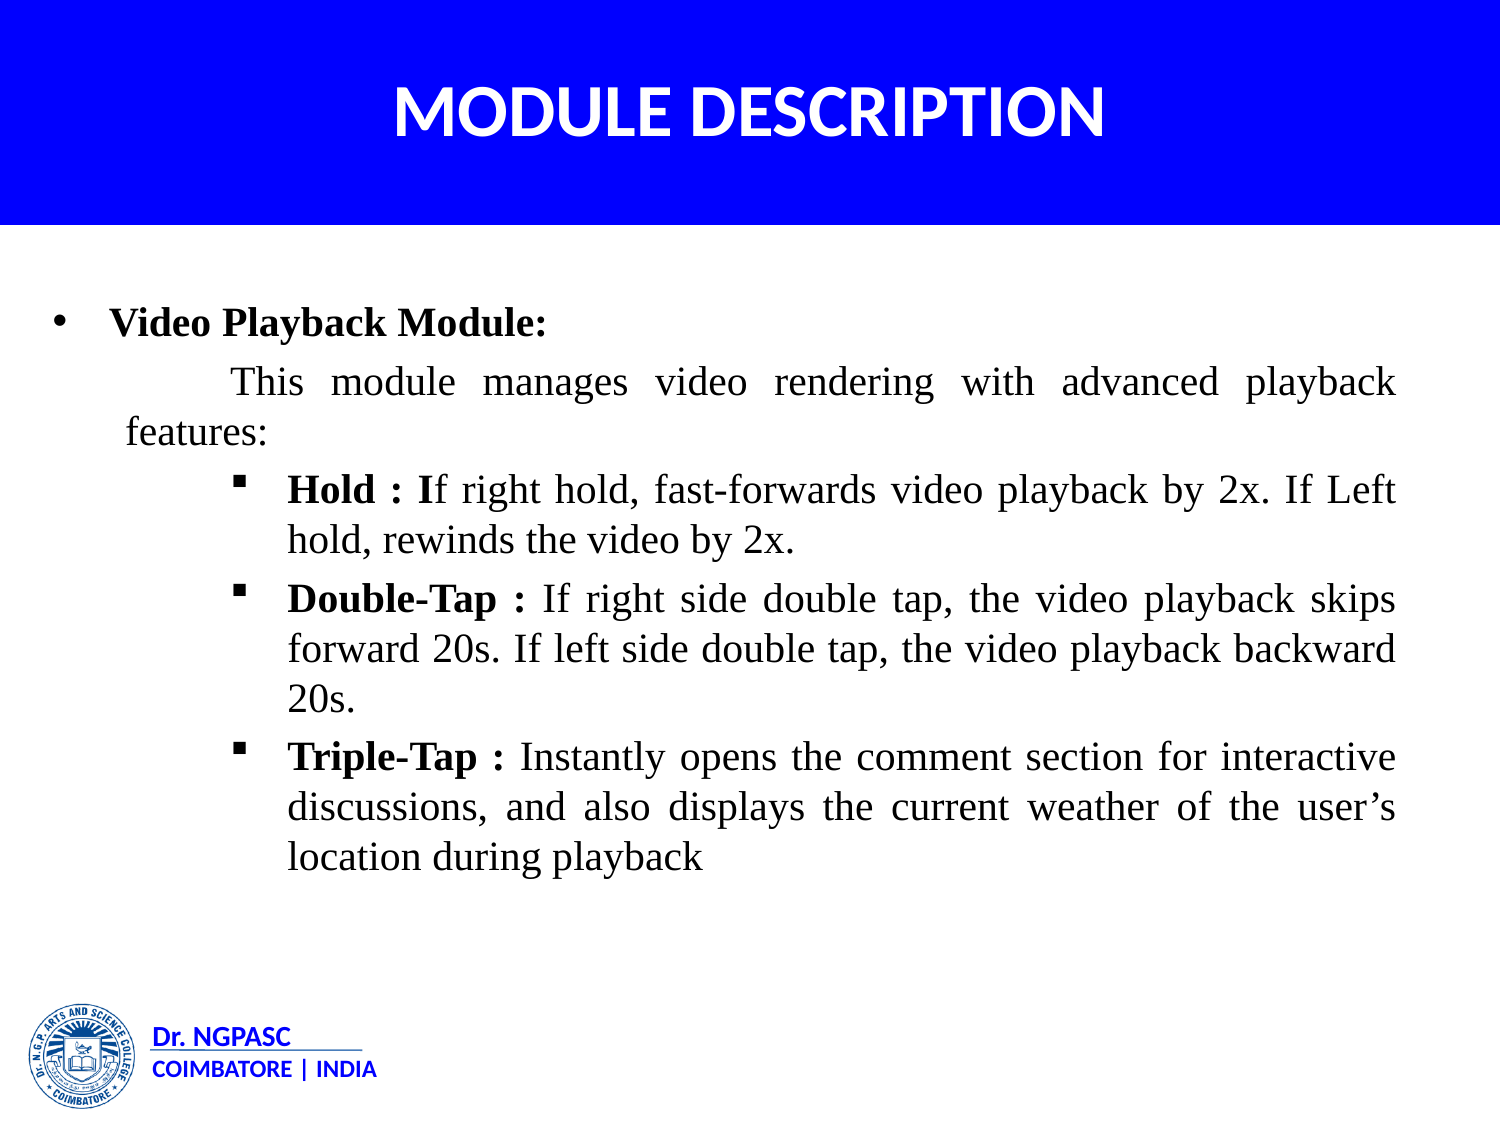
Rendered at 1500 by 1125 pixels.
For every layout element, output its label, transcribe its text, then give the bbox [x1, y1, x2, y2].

title MODULE DESCRIPTION [75, 12, 1425, 200]
list Video Playback Module: This module manages video rendering with advanced playback features: Hold : If right hold, fast-forwards video playback by 2x. If Left hold, rewinds the video by 2x. Double-Tap : If right side double tap, the video playback skips forward 20s. If left side double tap, the video playback backward 20s. Triple-Tap : Instantly opens the comment section for interactive discussions, and also displays the current weather of the user’s location during playback [37, 287, 1413, 1000]
picture [24, 999, 139, 1113]
